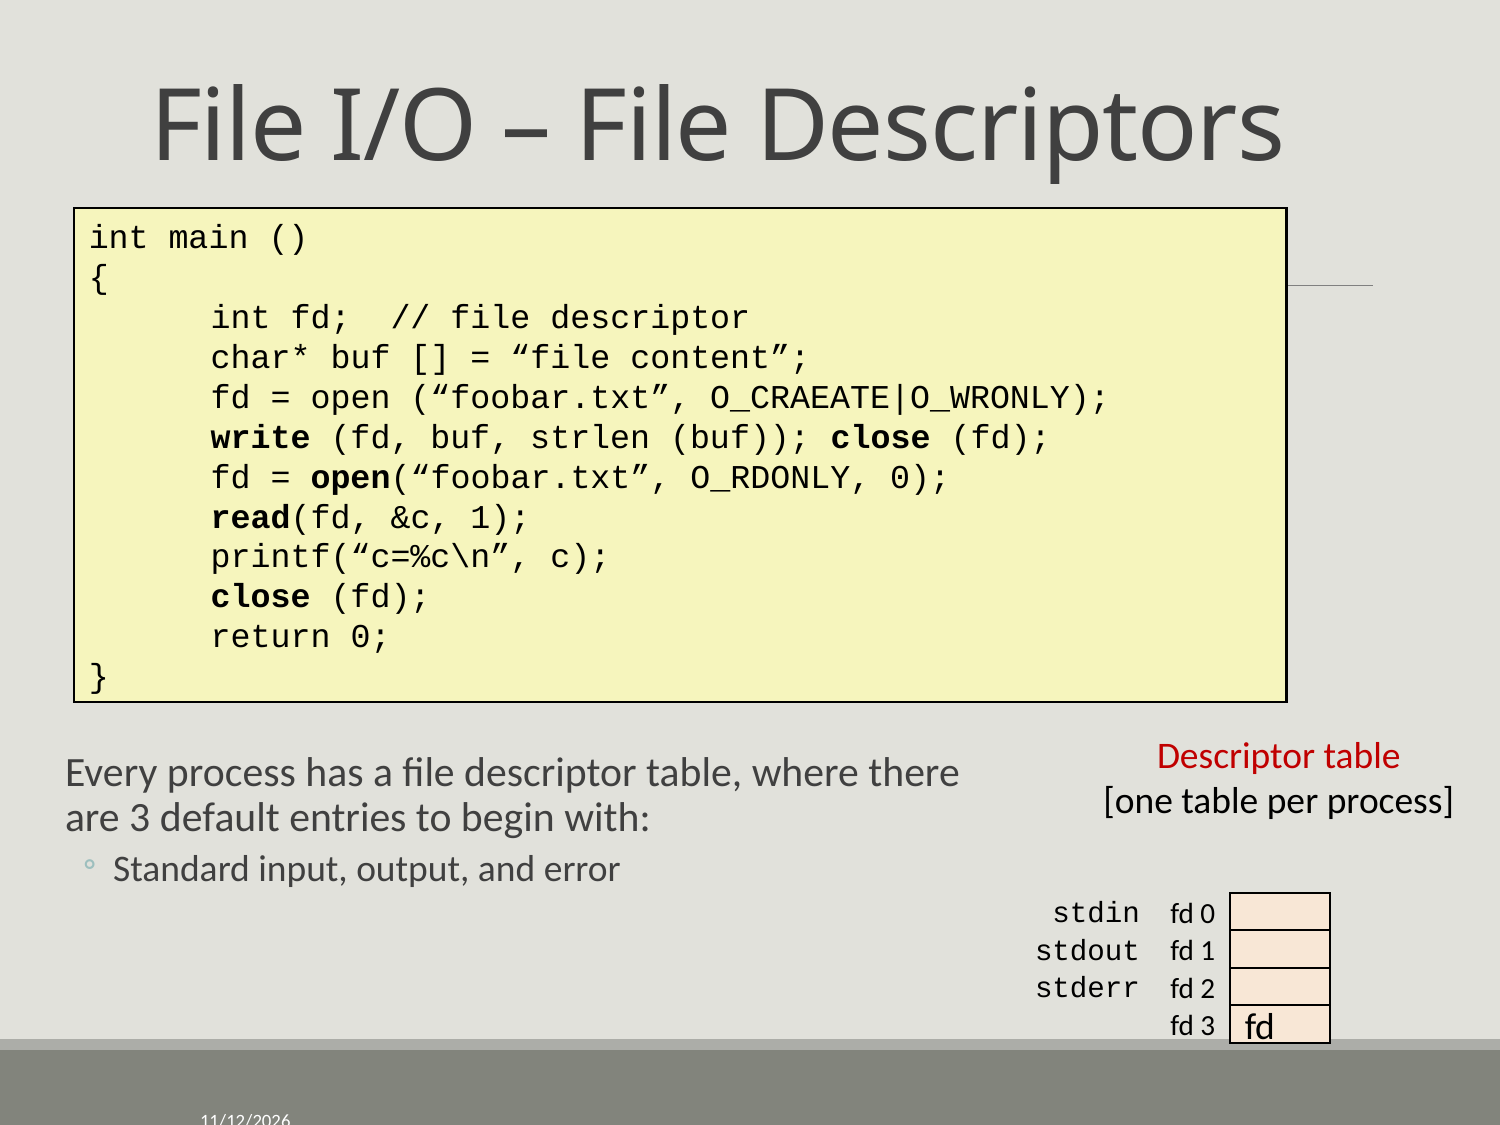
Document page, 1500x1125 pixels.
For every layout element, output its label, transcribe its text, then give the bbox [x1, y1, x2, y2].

text_box fd 1 [1156, 930, 1230, 967]
text_box fd [1230, 1005, 1330, 1043]
text_box [1230, 967, 1330, 1005]
text_box stdin [1037, 886, 1156, 936]
text_box [1230, 892, 1330, 930]
text_box Descriptor table [one table per process] [1088, 724, 1470, 829]
list Every process has a file descriptor table, where there are 3 default entries to begin with: Standard input, output, and error [50, 742, 988, 1125]
text_box fd 2 [1156, 967, 1230, 1005]
title File I/O – File Descriptors [135, 47, 1373, 189]
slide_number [185, 1090, 490, 1125]
text_box stdout [1020, 923, 1156, 974]
text_box [1230, 930, 1330, 967]
text_box stderr [1020, 974, 1156, 1011]
text_box fd 3 [1129, 1005, 1230, 1043]
text_box int main () { int fd; // file descriptor char* buf [] = “file content”; fd = open (“foobar.txt”, O_CRAEATE|O_WRONLY); write (fd, buf, strlen (buf)); close (fd); fd = open(“foobar.txt”, O_RDONLY, 0); read(fd, &c, 1); printf(“c=%c\n”, c); close (fd); return 0; } [74, 207, 1287, 702]
text_box fd 0 [1156, 892, 1230, 930]
